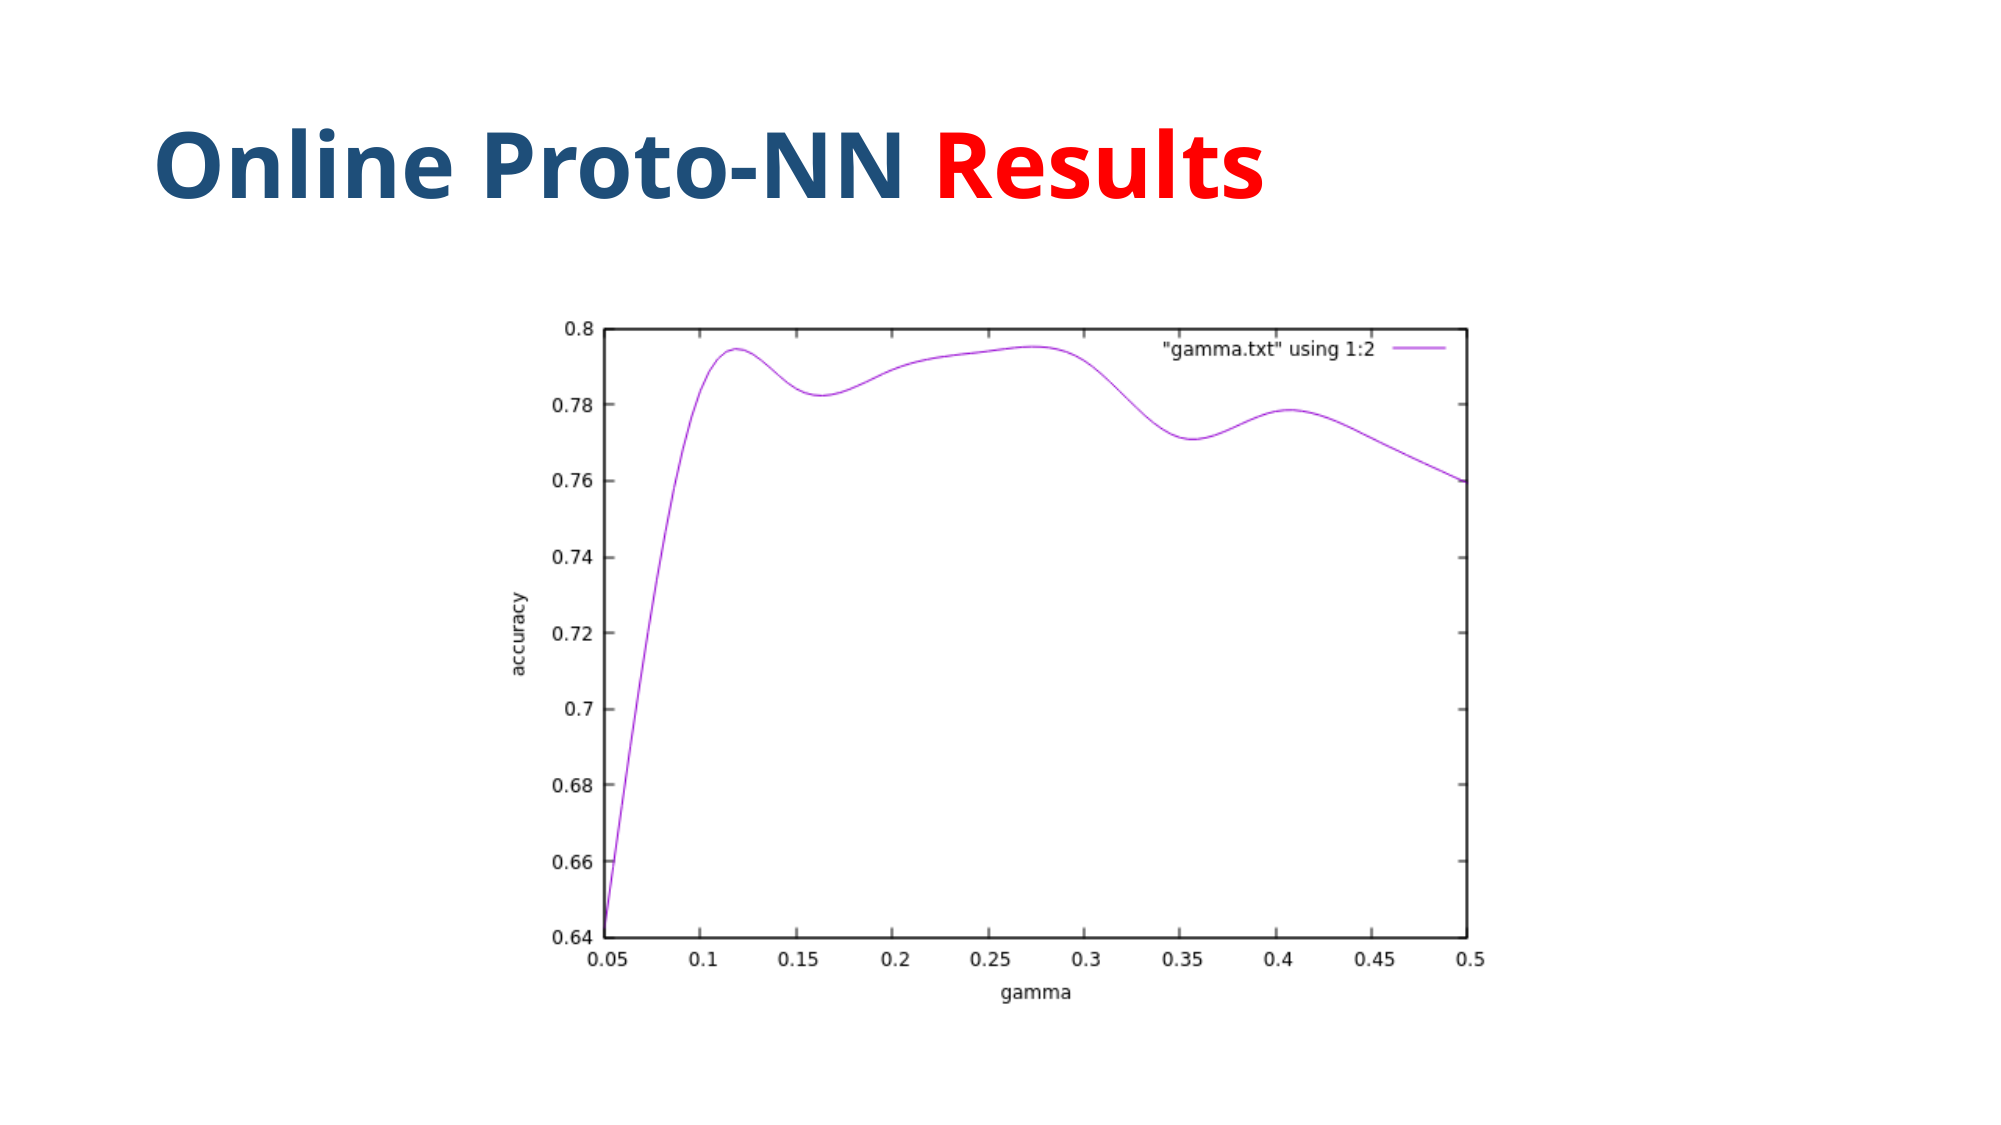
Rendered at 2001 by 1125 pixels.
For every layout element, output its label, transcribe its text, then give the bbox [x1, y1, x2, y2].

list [500, 306, 1500, 1007]
title Online Proto-NN Results [137, 59, 1863, 278]
